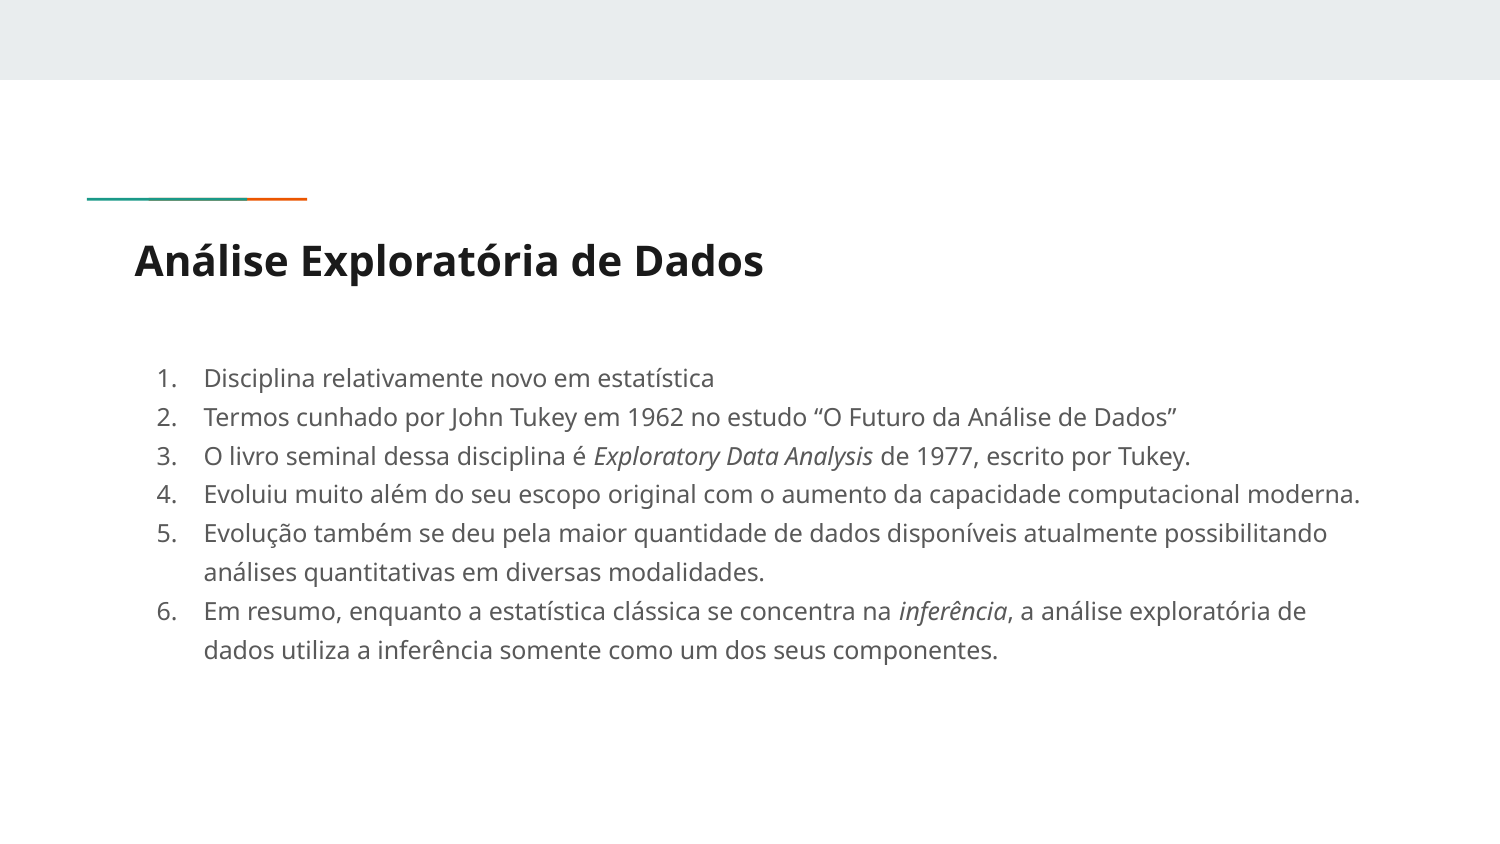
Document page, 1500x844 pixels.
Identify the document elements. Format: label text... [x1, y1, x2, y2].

list Disciplina relativamente novo em estatística Termos cunhado por John Tukey em 1962 no estudo “O Futuro da Análise de Dados” O livro seminal dessa disciplina é Exploratory Data Analysis de 1977, escrito por Tukey. Evoluiu muito além do seu escopo original com o aumento da capacidade computacional moderna. Evolução também se deu pela maior quantidade de dados disponíveis atualmente possibilitando análises quantitativas em diversas modalidades. Em resumo, enquanto a estatística clássica se concentra na inferência, a análise exploratória de dados utiliza a inferência somente como um dos seus componentes. [119, 341, 1381, 712]
title Análise Exploratória de Dados [119, 216, 1381, 305]
